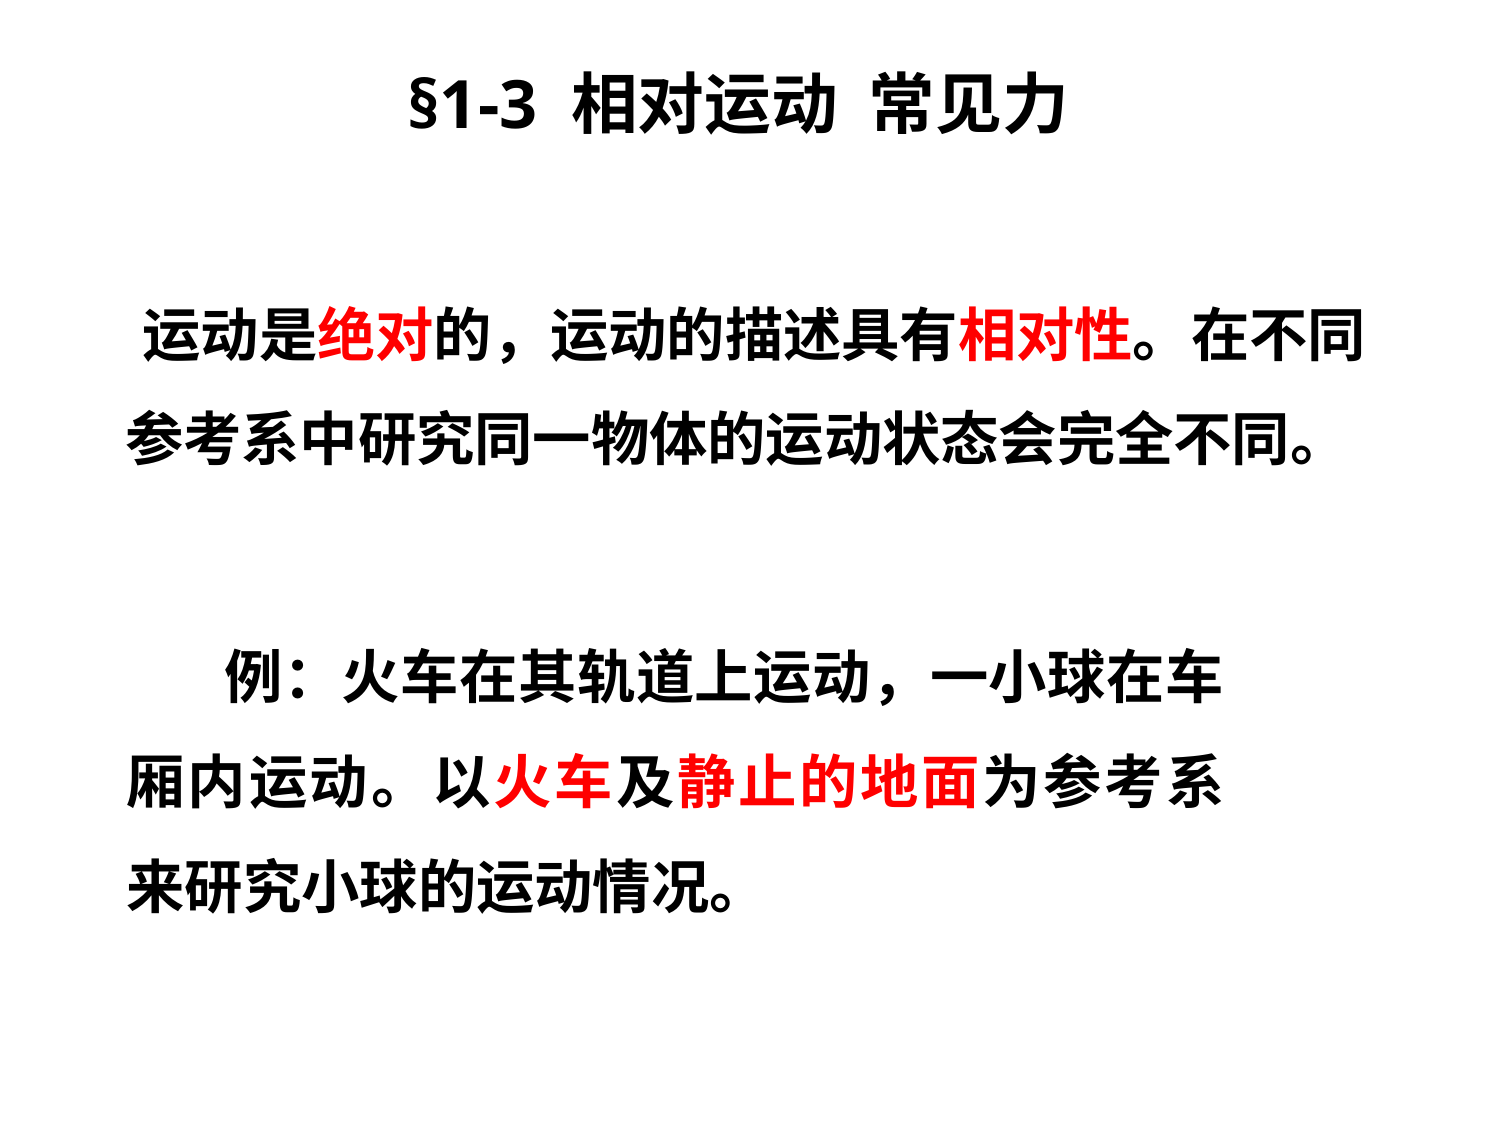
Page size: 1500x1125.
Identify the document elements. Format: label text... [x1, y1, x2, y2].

text_box 例：火车在其轨道上运动，一小球在车厢内运动。以火车及静止的地面为参考系来研究小球的运动情况。 [112, 597, 1239, 928]
text_box §1-3 相对运动 常见力 [41, 54, 1436, 150]
text_box 运动是绝对的，运动的描述具有相对性。在不同参考系中研究同一物体的运动状态会完全不同。 [110, 255, 1424, 480]
